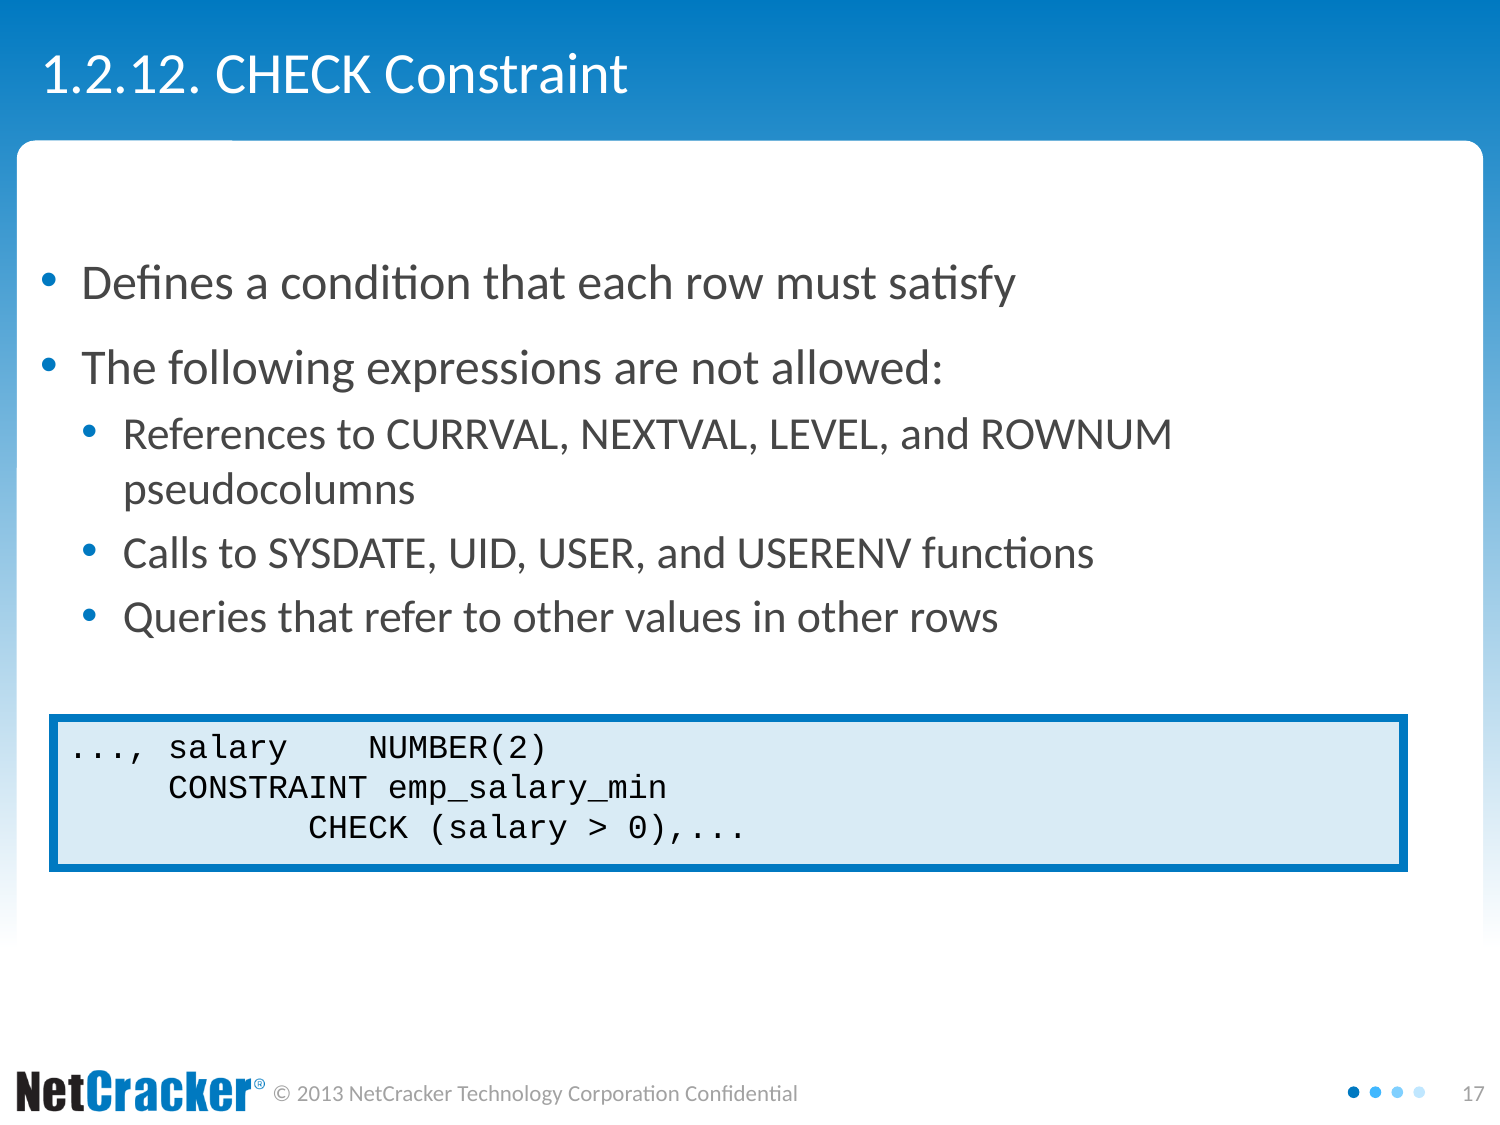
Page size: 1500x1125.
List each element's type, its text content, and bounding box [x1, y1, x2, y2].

picture [5, 1062, 272, 1122]
text_box ..., salary NUMBER(2) CONSTRAINT emp_salary_min CHECK (salary > 0),... [53, 717, 1404, 868]
title 1.2.12. CHECK Constraint [16, 0, 1483, 141]
list Defines a condition that each row must satisfy The following expressions are not allowed: References to CURRVAL, NEXTVAL, LEVEL, and ROWNUM pseudocolumns Calls to SYSDATE, UID, USER, and USERENV functions Queries that refer to other values in other rows [16, 140, 1482, 1043]
